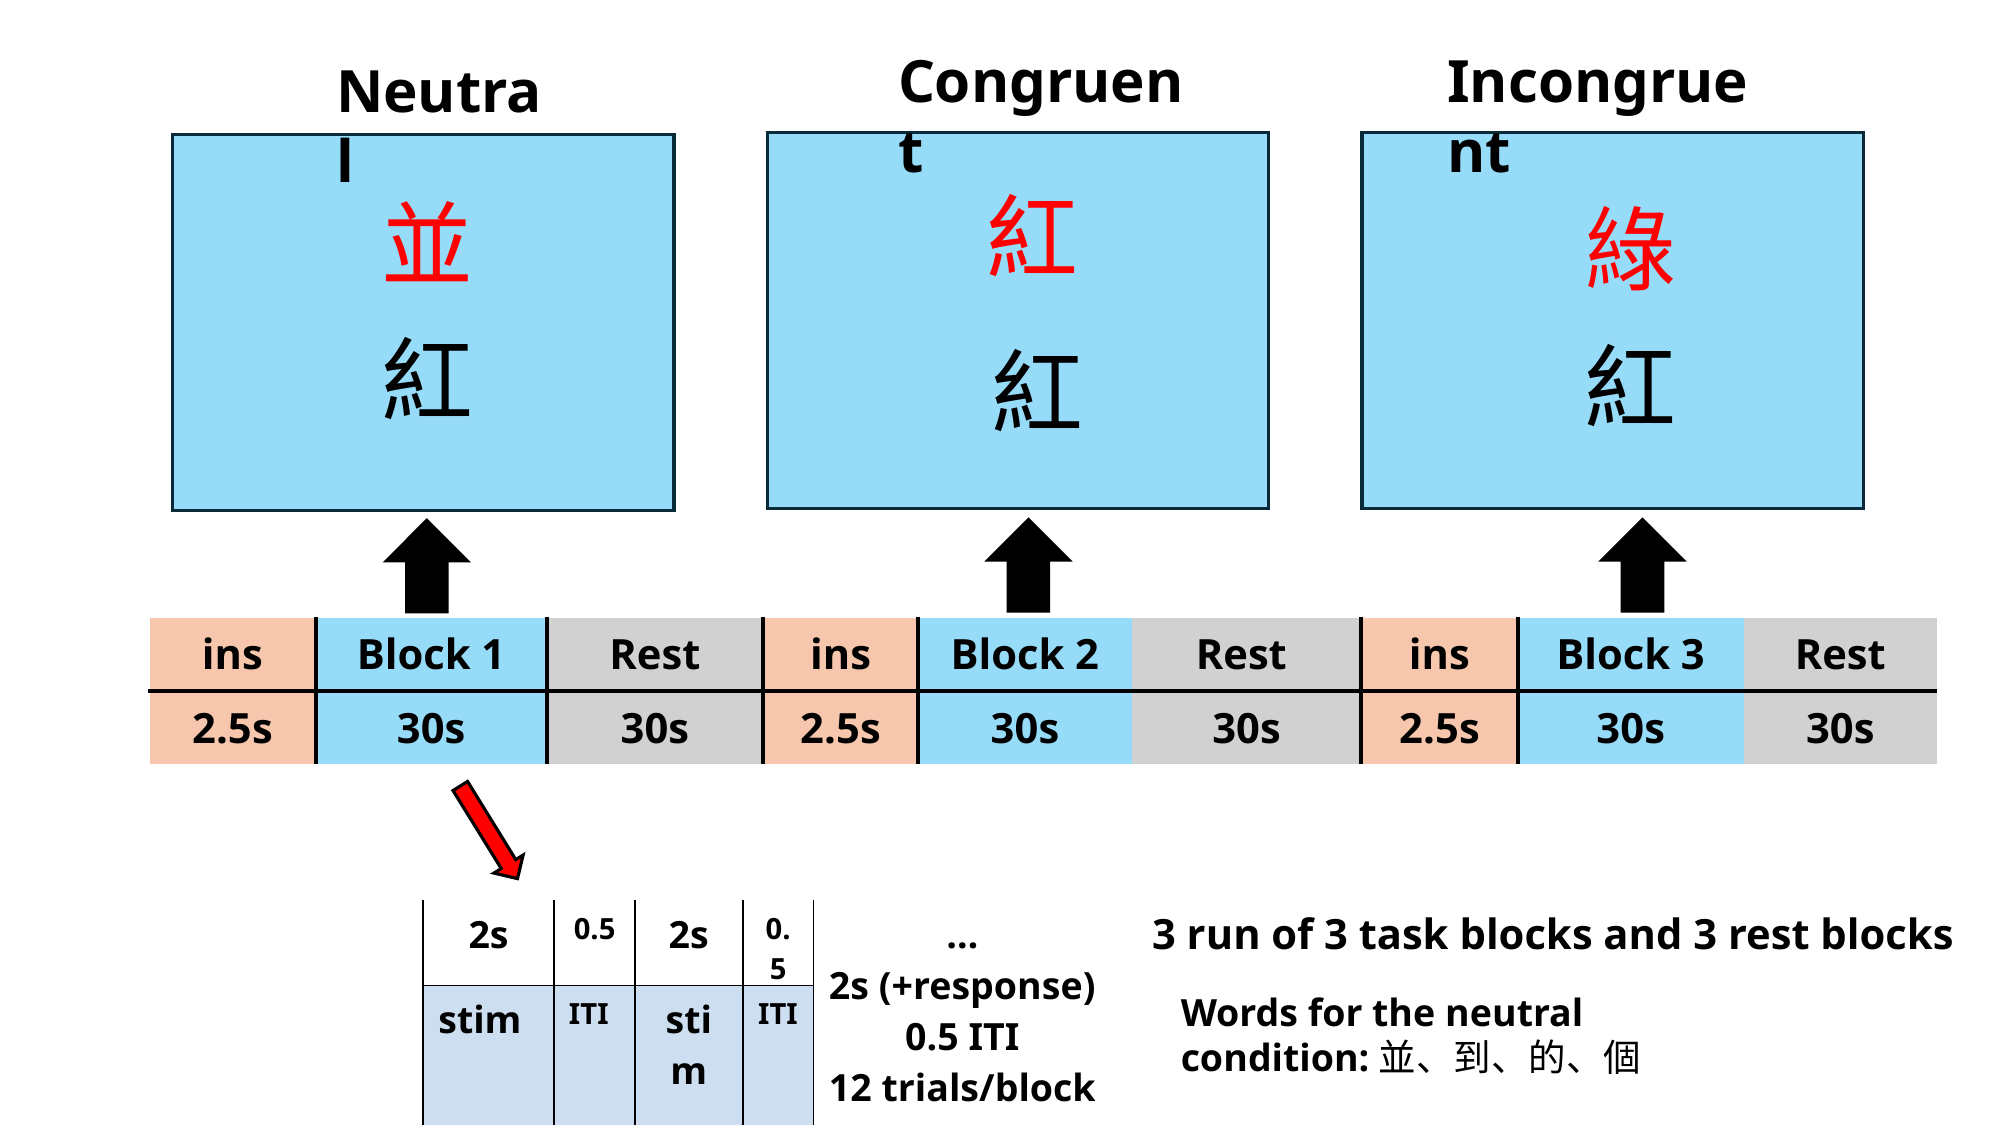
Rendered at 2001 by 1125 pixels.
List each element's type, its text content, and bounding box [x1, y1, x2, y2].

text_box 紅 [976, 326, 1089, 452]
text_box 紅 [972, 172, 1085, 297]
table_header 0.5 [744, 901, 813, 985]
table_header Rest [1744, 618, 1937, 689]
table_header 2s [636, 901, 742, 985]
table_header Block 1 [318, 618, 545, 689]
table_header … 2s (+response) 0.5 ITI 12 trials/block [814, 901, 1110, 1125]
text_box Neutral [321, 47, 568, 202]
text_box Congruent [883, 36, 1203, 191]
table_header 2s [424, 901, 553, 985]
text_box [171, 133, 676, 512]
table_header ins [1363, 618, 1516, 689]
table_cell 30s [549, 693, 761, 764]
text_box 綠 [1570, 191, 1754, 310]
text_box [382, 518, 472, 614]
text_box [450, 779, 526, 881]
text_box 並 [366, 202, 479, 305]
text_box Words for the neutral condition:並、到、的、個 [1165, 981, 1767, 1086]
table_cell 30s [920, 693, 1132, 764]
table_cell stim [636, 986, 742, 1125]
table_cell 2.5s [150, 693, 314, 764]
text_box 紅 [366, 315, 480, 440]
text_box Incongruent [1432, 36, 1793, 191]
table_header Rest [1132, 618, 1359, 689]
table_header ins [765, 618, 916, 689]
text_box [766, 131, 1270, 510]
text_box [1360, 131, 1865, 510]
text_box 3 run of 3 task blocks and 3 rest blocks [1137, 900, 1991, 1016]
text_box 紅 [1570, 322, 1683, 448]
table_cell 30s [1744, 693, 1937, 764]
text_box [1598, 517, 1687, 613]
table_cell 30s [318, 693, 545, 764]
table_cell stim [424, 986, 553, 1125]
table_header Block 3 [1520, 618, 1744, 689]
table_header Rest [549, 618, 761, 689]
text_box [984, 517, 1073, 613]
table_cell 30s [1132, 693, 1359, 764]
table_header ins [150, 618, 314, 689]
table_cell ITI [555, 986, 634, 1125]
table_header Block 2 [920, 618, 1132, 689]
table_cell 2.5s [1363, 693, 1516, 764]
table_header 0.5 [555, 901, 634, 985]
table_cell 2.5s [765, 693, 916, 764]
table_cell ITI [744, 986, 813, 1125]
table_cell 30s [1520, 693, 1744, 764]
